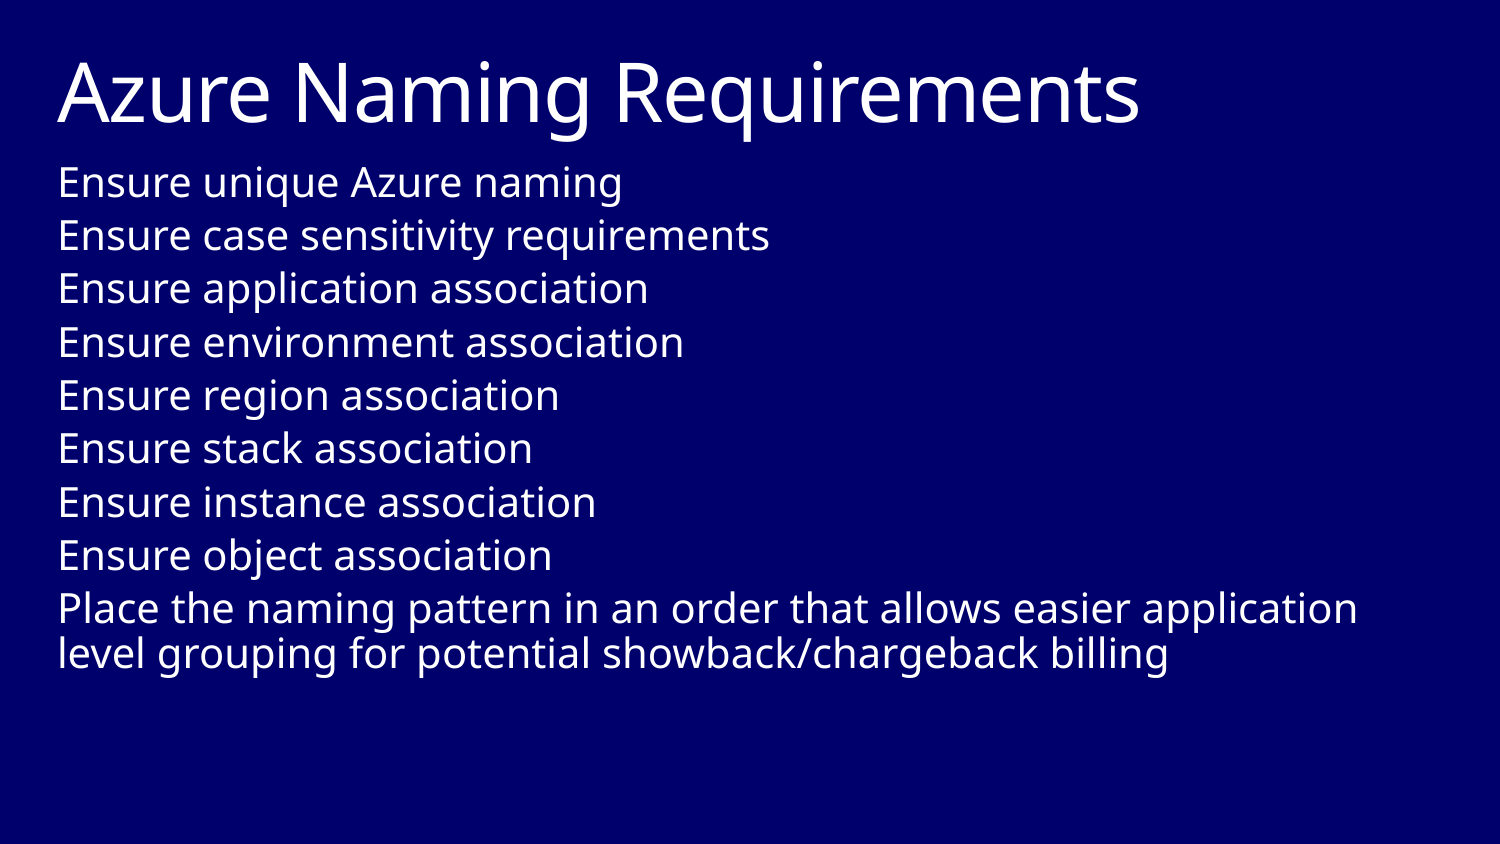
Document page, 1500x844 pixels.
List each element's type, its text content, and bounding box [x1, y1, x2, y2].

list Ensure unique Azure naming Ensure case sensitivity requirements Ensure application association Ensure environment association Ensure region association Ensure stack association Ensure instance association Ensure object association Place the naming pattern in an order that allows easier application level grouping for potential showback/chargeback billing [33, 147, 1467, 712]
title Azure Naming Requirements [33, 35, 1468, 147]
